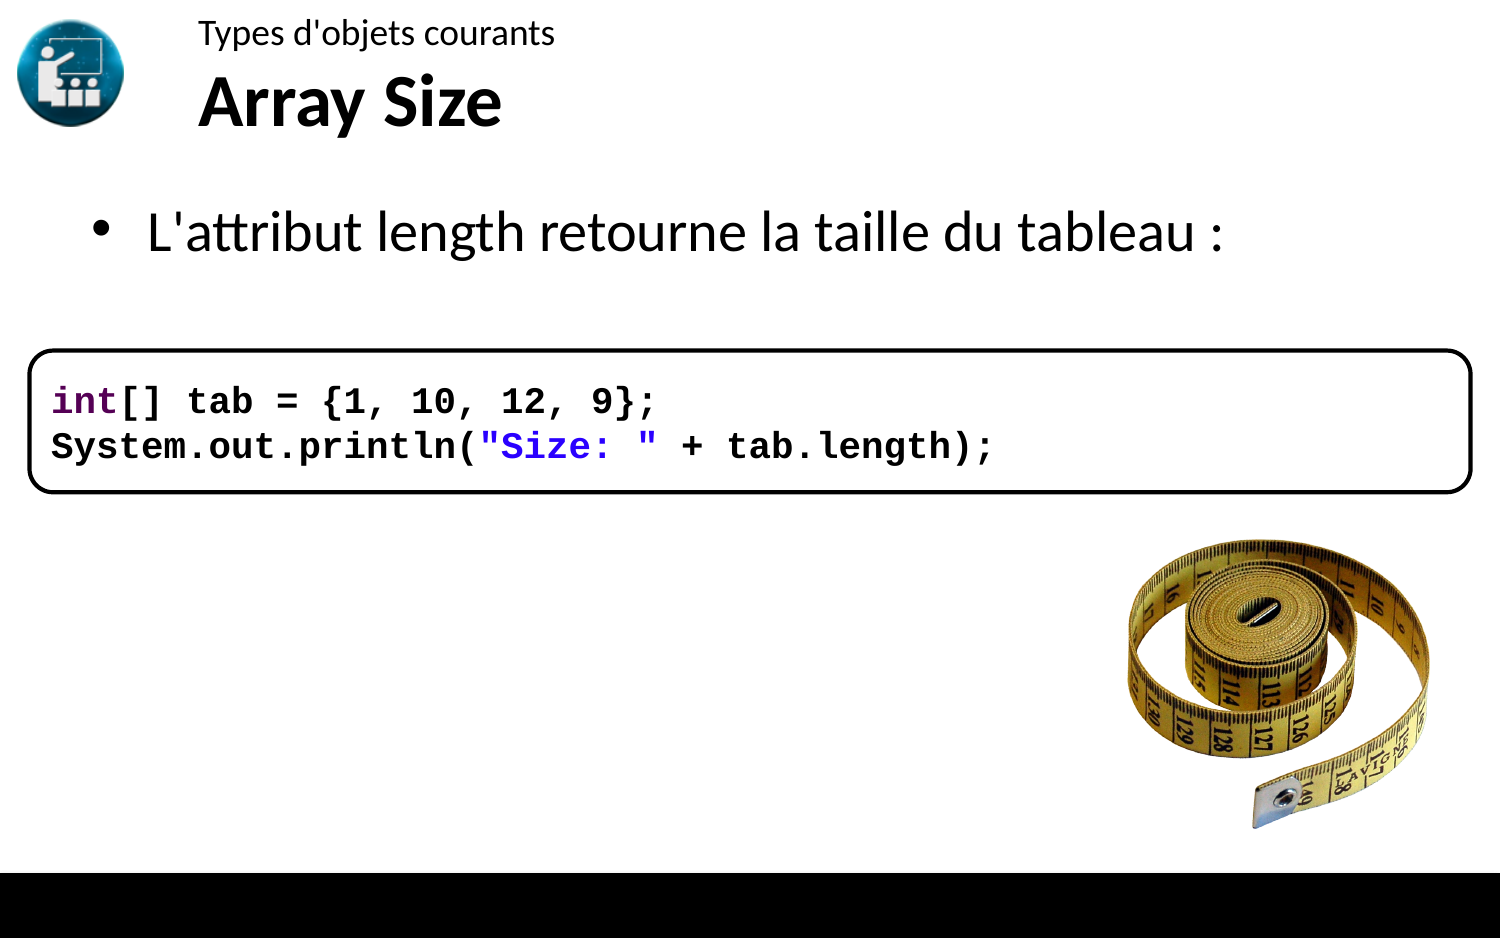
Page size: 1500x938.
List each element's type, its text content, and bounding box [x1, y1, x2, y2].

list L'attribut length retourne la taille du tableau : [76, 185, 1436, 348]
picture [17, 19, 125, 127]
text_box [419, 28, 450, 90]
text_box int[] tab = {1, 10, 12, 9}; System.out.println("Size: " + tab.length); [27, 348, 1473, 495]
picture [39, 46, 101, 107]
picture [1119, 527, 1436, 844]
picture [49, 37, 102, 75]
list Types d'objets courants [183, 0, 1459, 56]
title Array Size [183, 56, 1459, 138]
list L'attribut length retourne la taille du tableau : [76, 495, 1436, 880]
